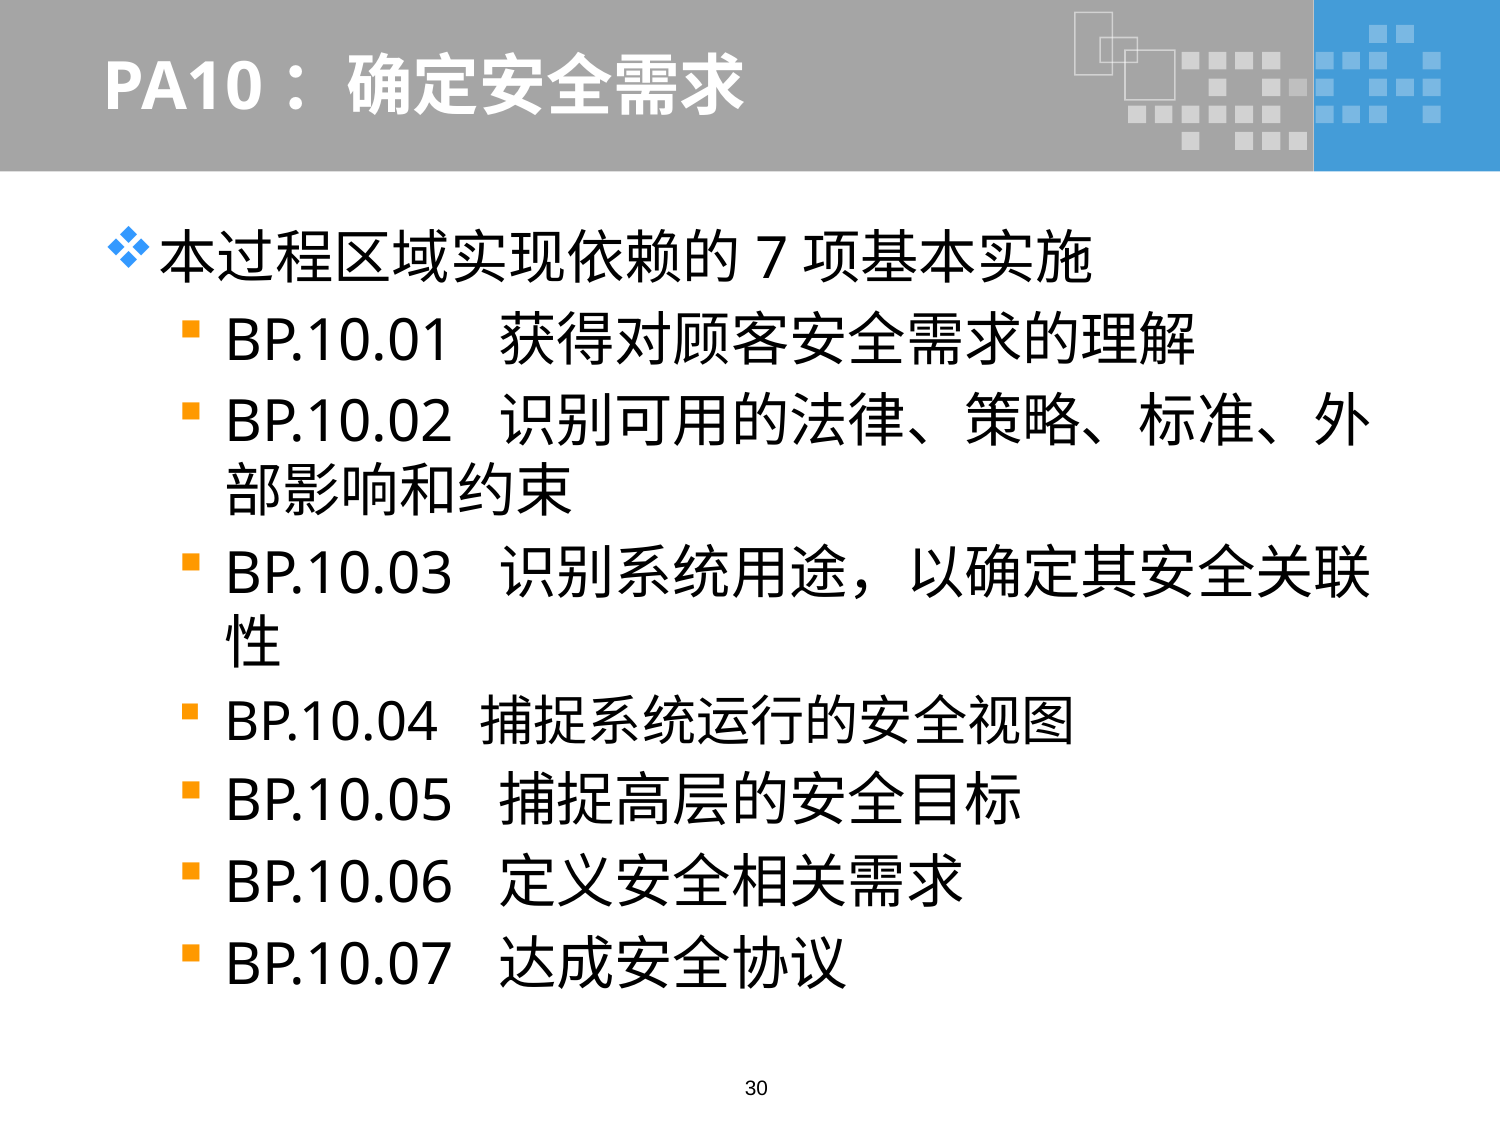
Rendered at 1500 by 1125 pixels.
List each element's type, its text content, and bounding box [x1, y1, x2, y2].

text_box 30 [687, 1067, 825, 1111]
title PA10：确定安全需求 [87, 42, 1252, 123]
list 本过程区域实现依赖的7项基本实施 BP.10.01 获得对顾客安全需求的理解 BP.10.02 识别可用的法律、策略、标准、外部影响和约束 BP.10.03 识别系统用途，以确定其安全关联性 BP.10.04 捕捉系统运行的安全视图 BP.10.05 捕捉高层的安全目标 BP.10.06 定义安全相关需求 BP.10.07 达成安全协议 [87, 212, 1432, 1050]
